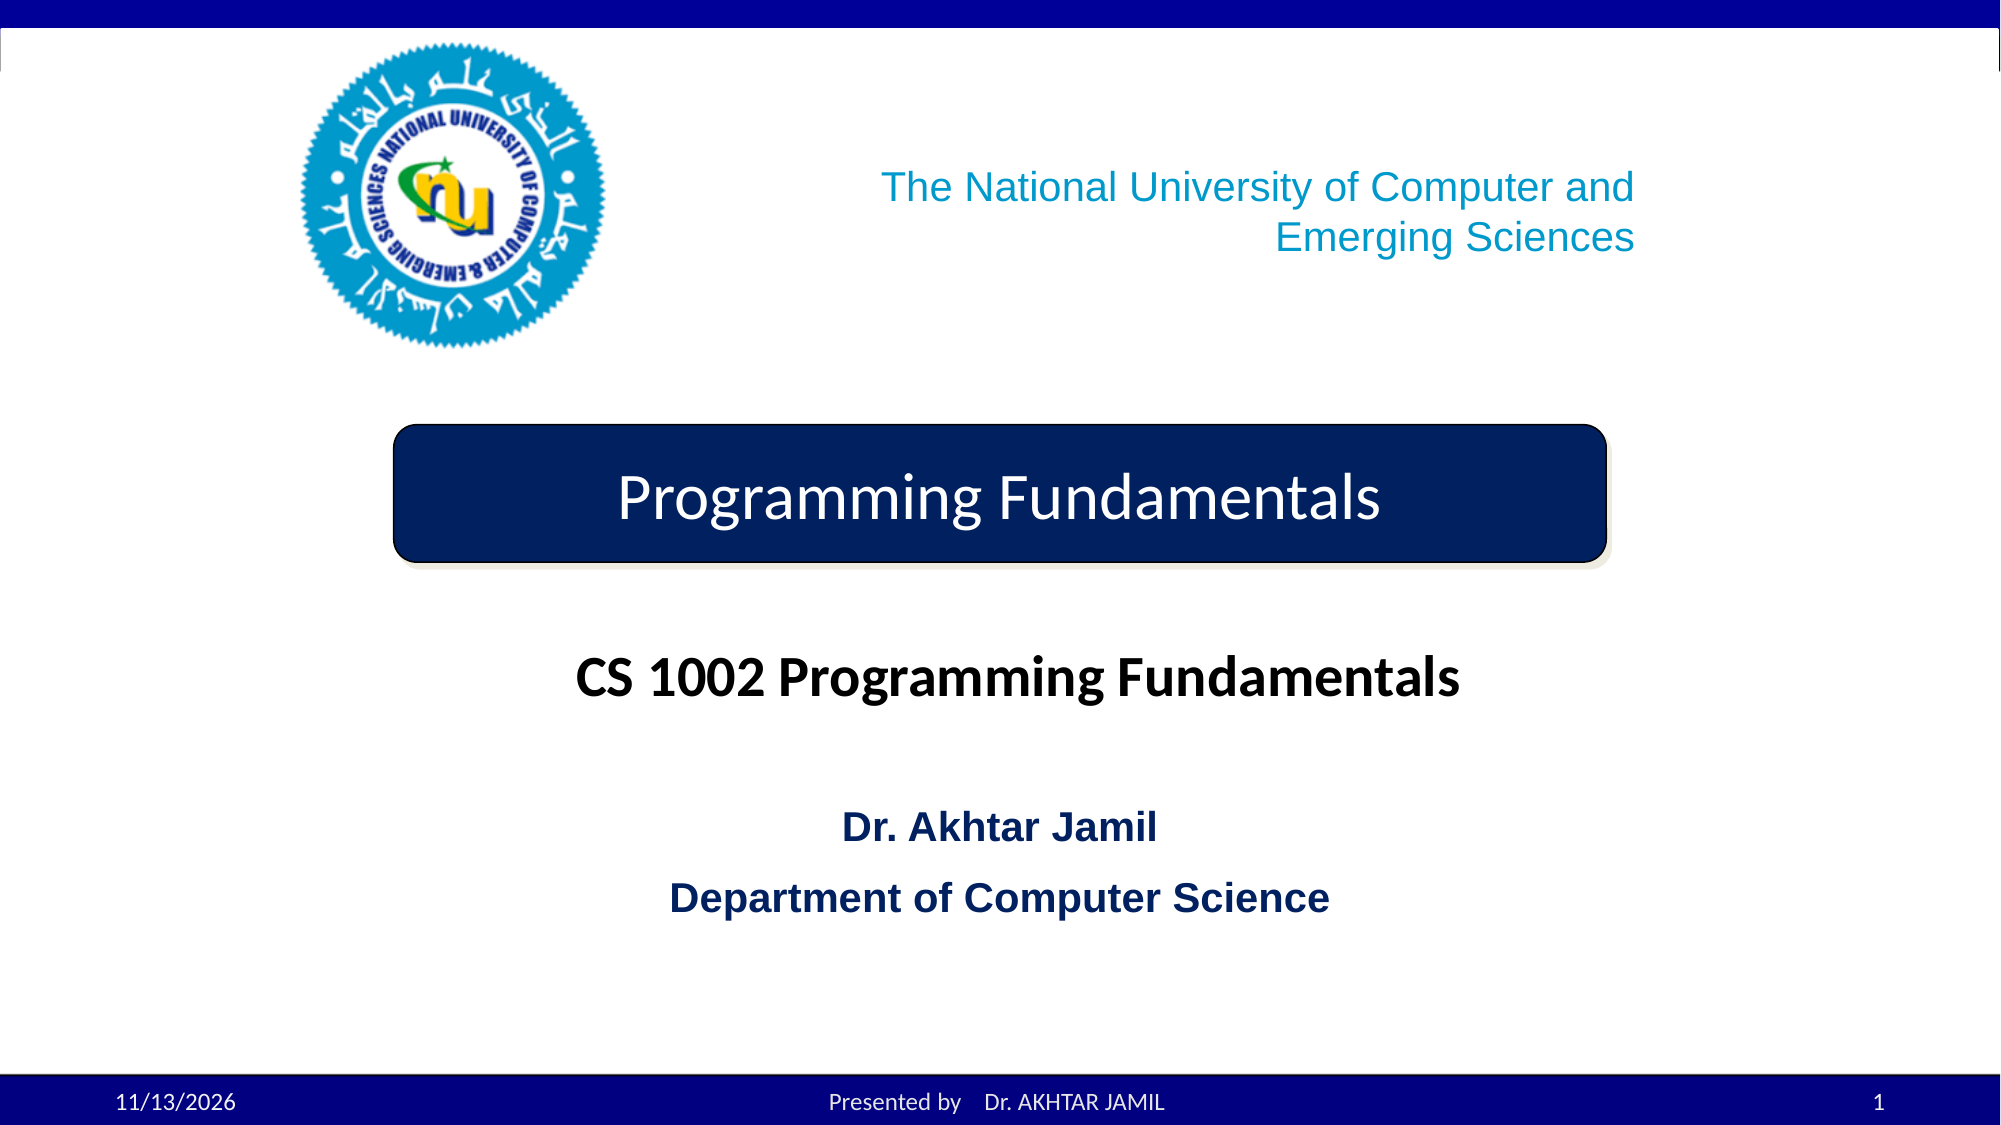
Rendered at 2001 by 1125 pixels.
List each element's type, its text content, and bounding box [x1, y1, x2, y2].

footer Presented by Dr. AKHTAR JAMIL [683, 1062, 1317, 1125]
text_box Dr. Akhtar Jamil Department of Computer Science [418, 792, 1582, 928]
picture [0, 0, 2001, 1125]
text_box The National University of Computer and Emerging Sciences [837, 152, 1650, 268]
slide_number 1 [1433, 1062, 1900, 1125]
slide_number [99, 1062, 567, 1125]
text_box Programming Fundamentals [393, 424, 1607, 563]
text_box CS 1002 Programming Fundamentals [412, 630, 1625, 716]
